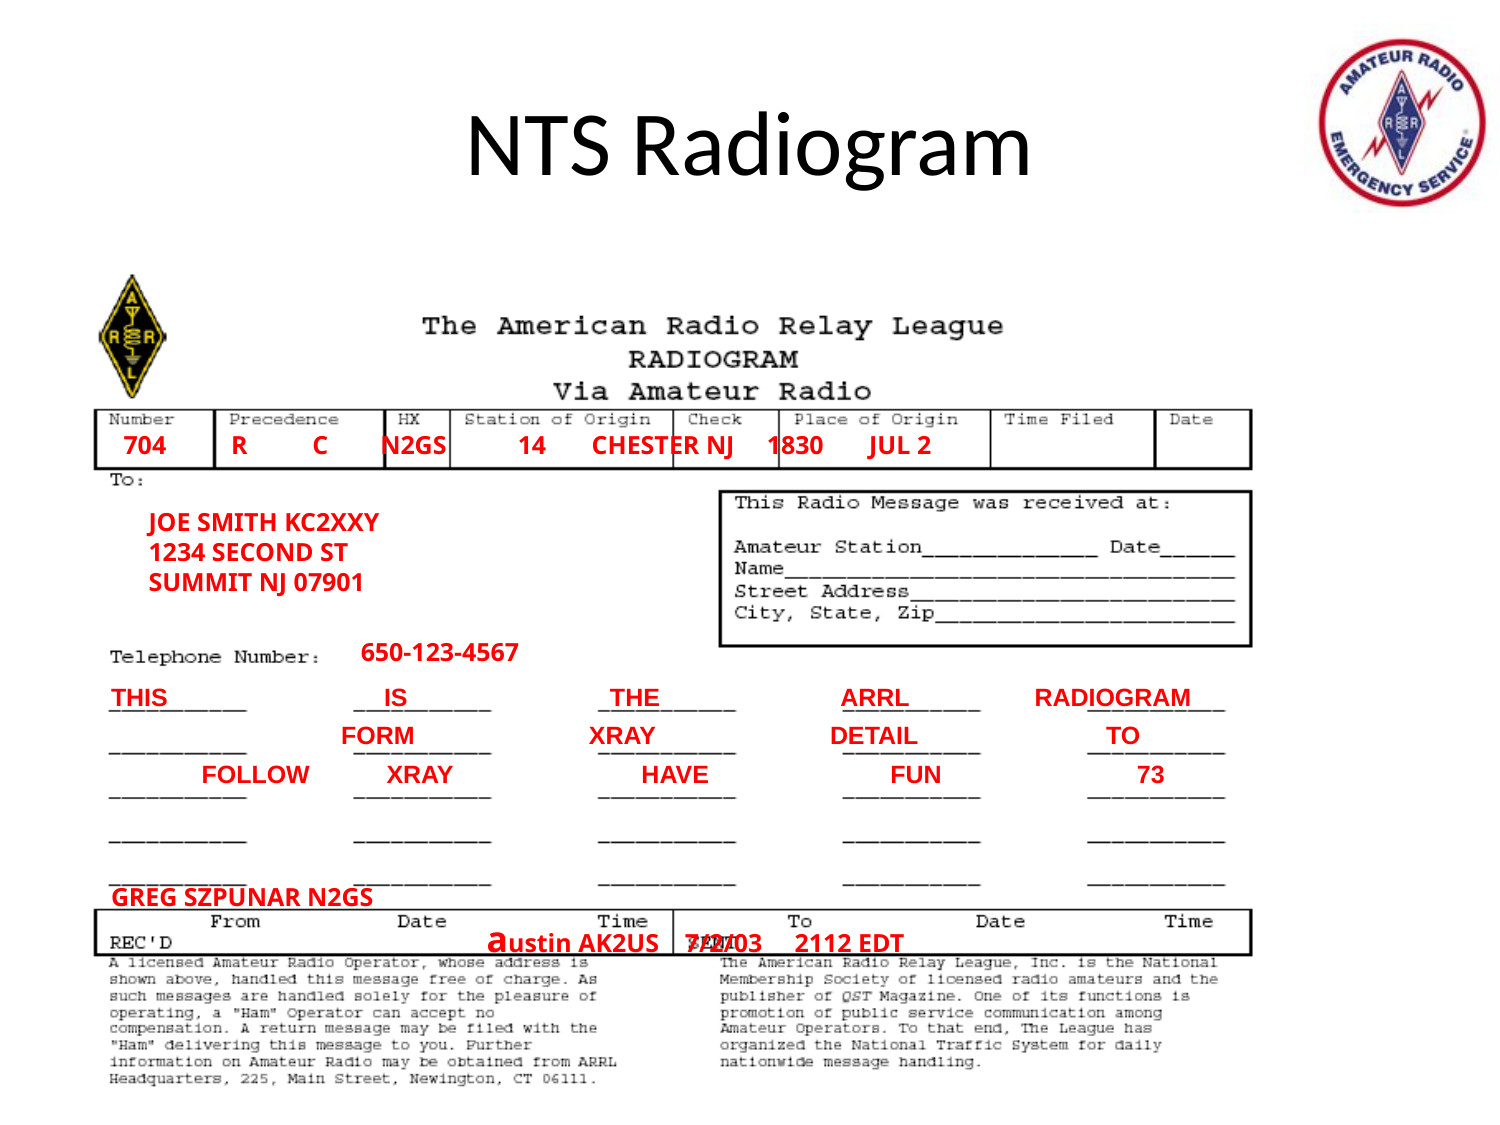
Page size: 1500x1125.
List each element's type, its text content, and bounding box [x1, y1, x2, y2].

title NTS Radiogram [75, 45, 1425, 233]
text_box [46, 264, 1383, 1114]
picture [1304, 24, 1500, 213]
